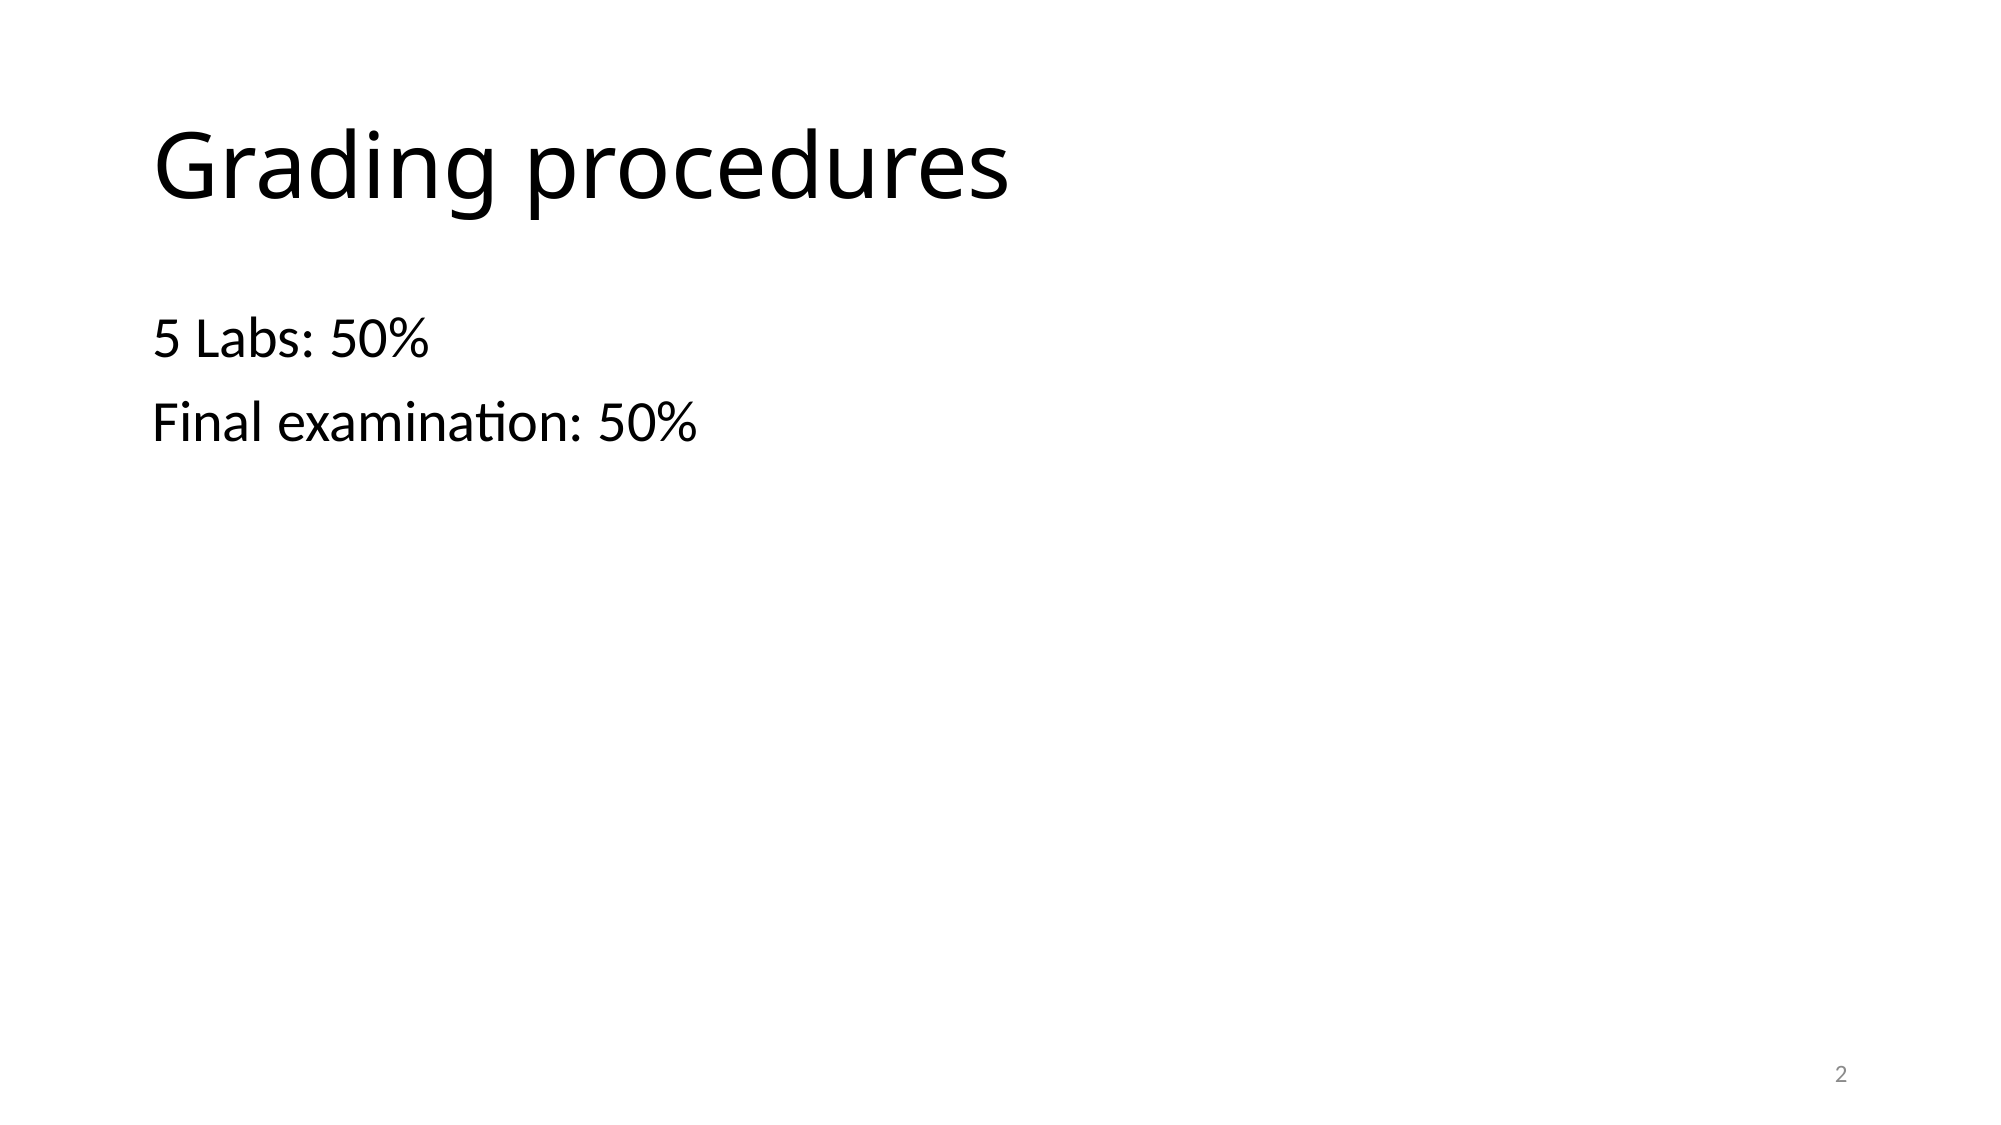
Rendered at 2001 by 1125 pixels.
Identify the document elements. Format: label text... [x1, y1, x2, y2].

slide_number 2 [1412, 1042, 1863, 1103]
title Grading procedures [137, 59, 1863, 278]
list 5 Labs: 50% Final examination: 50% [137, 299, 1863, 1014]
